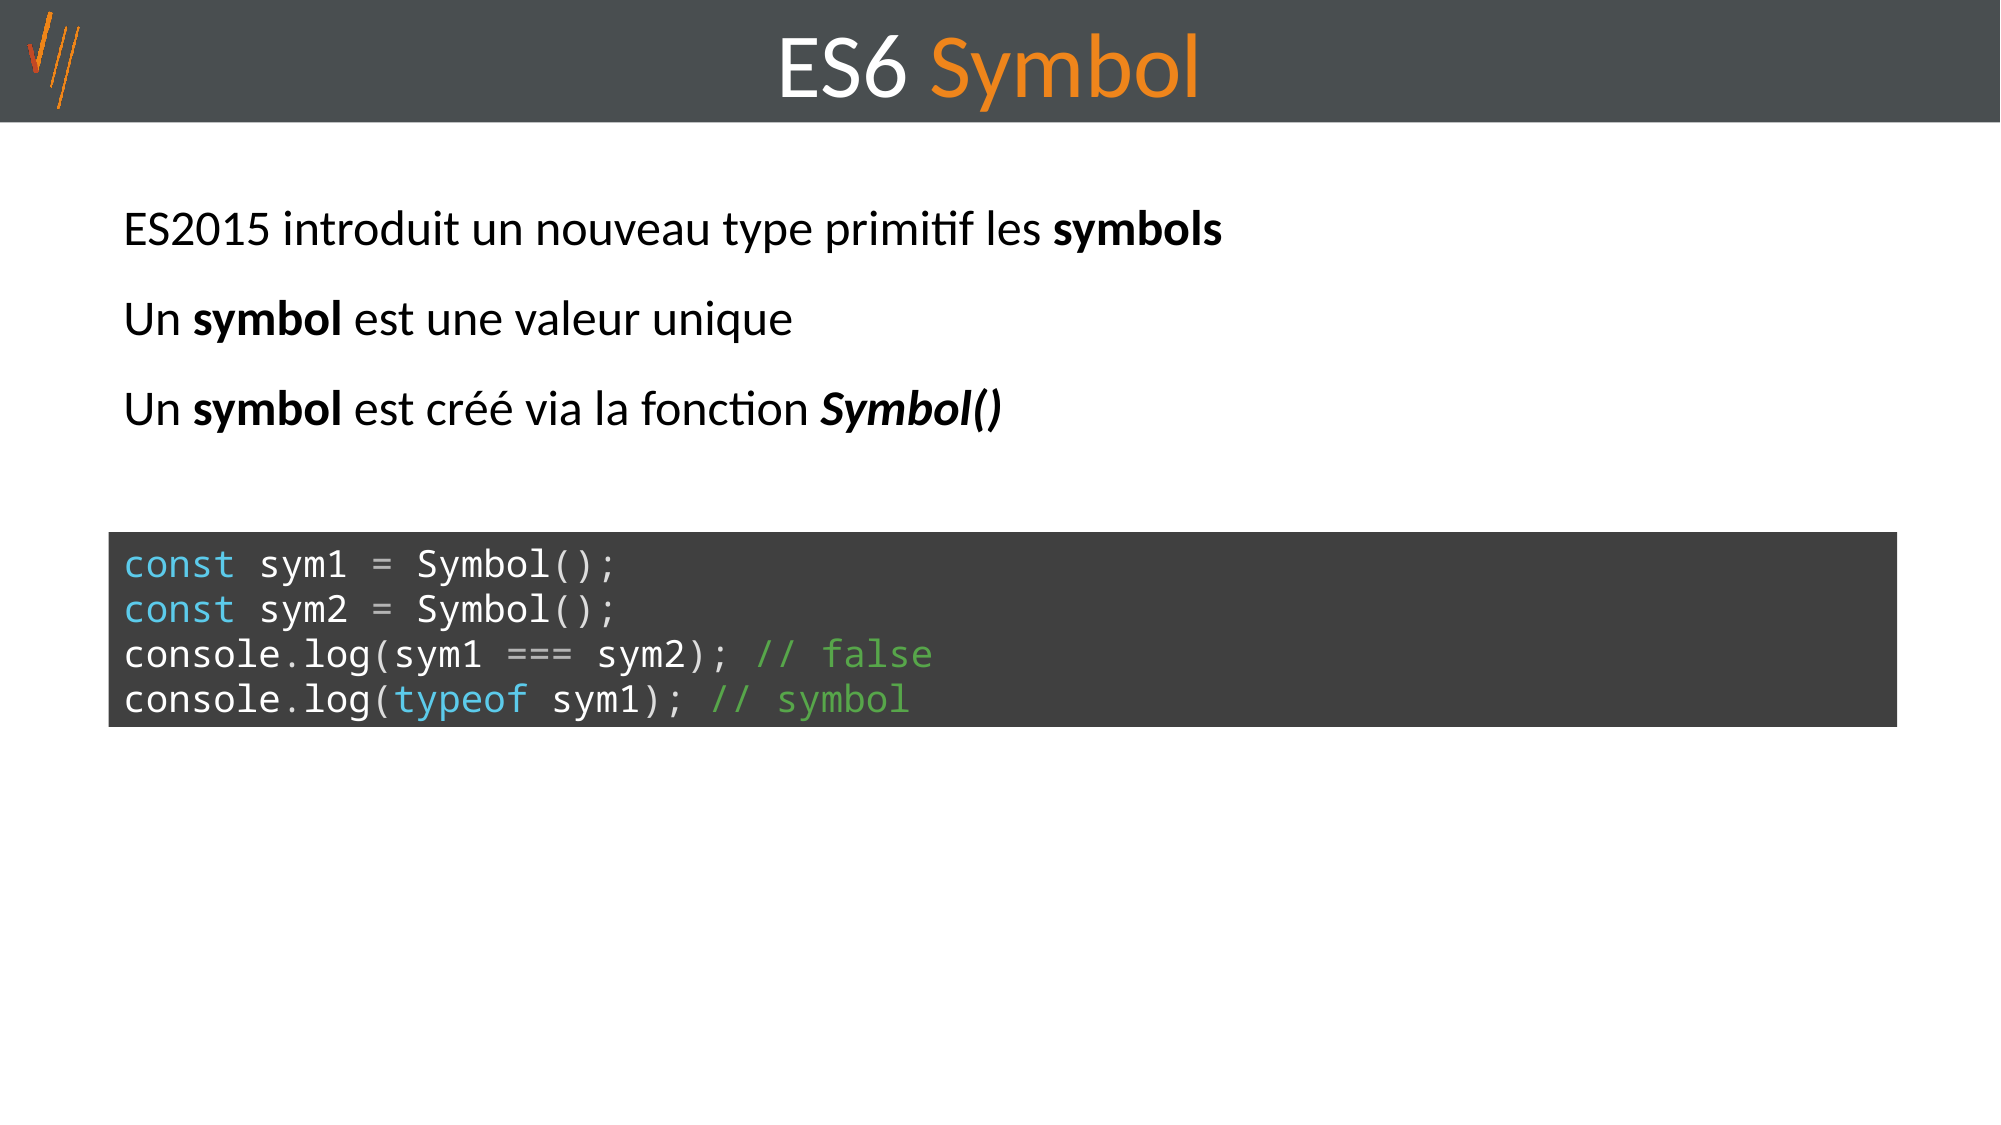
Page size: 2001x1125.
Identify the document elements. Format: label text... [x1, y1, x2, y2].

text_box ES6 Symbol [0, 0, 2000, 123]
text_box ES2015 introduit un nouveau type primitif les symbols Un symbol est une valeur unique Un symbol est créé via la fonction Symbol() [108, 158, 1898, 444]
text_box const sym1 = Symbol(); const sym2 = Symbol(); console.log(sym1 === sym2); // false console.log(typeof sym1); // symbol [108, 532, 1898, 727]
picture [0, 6, 109, 116]
